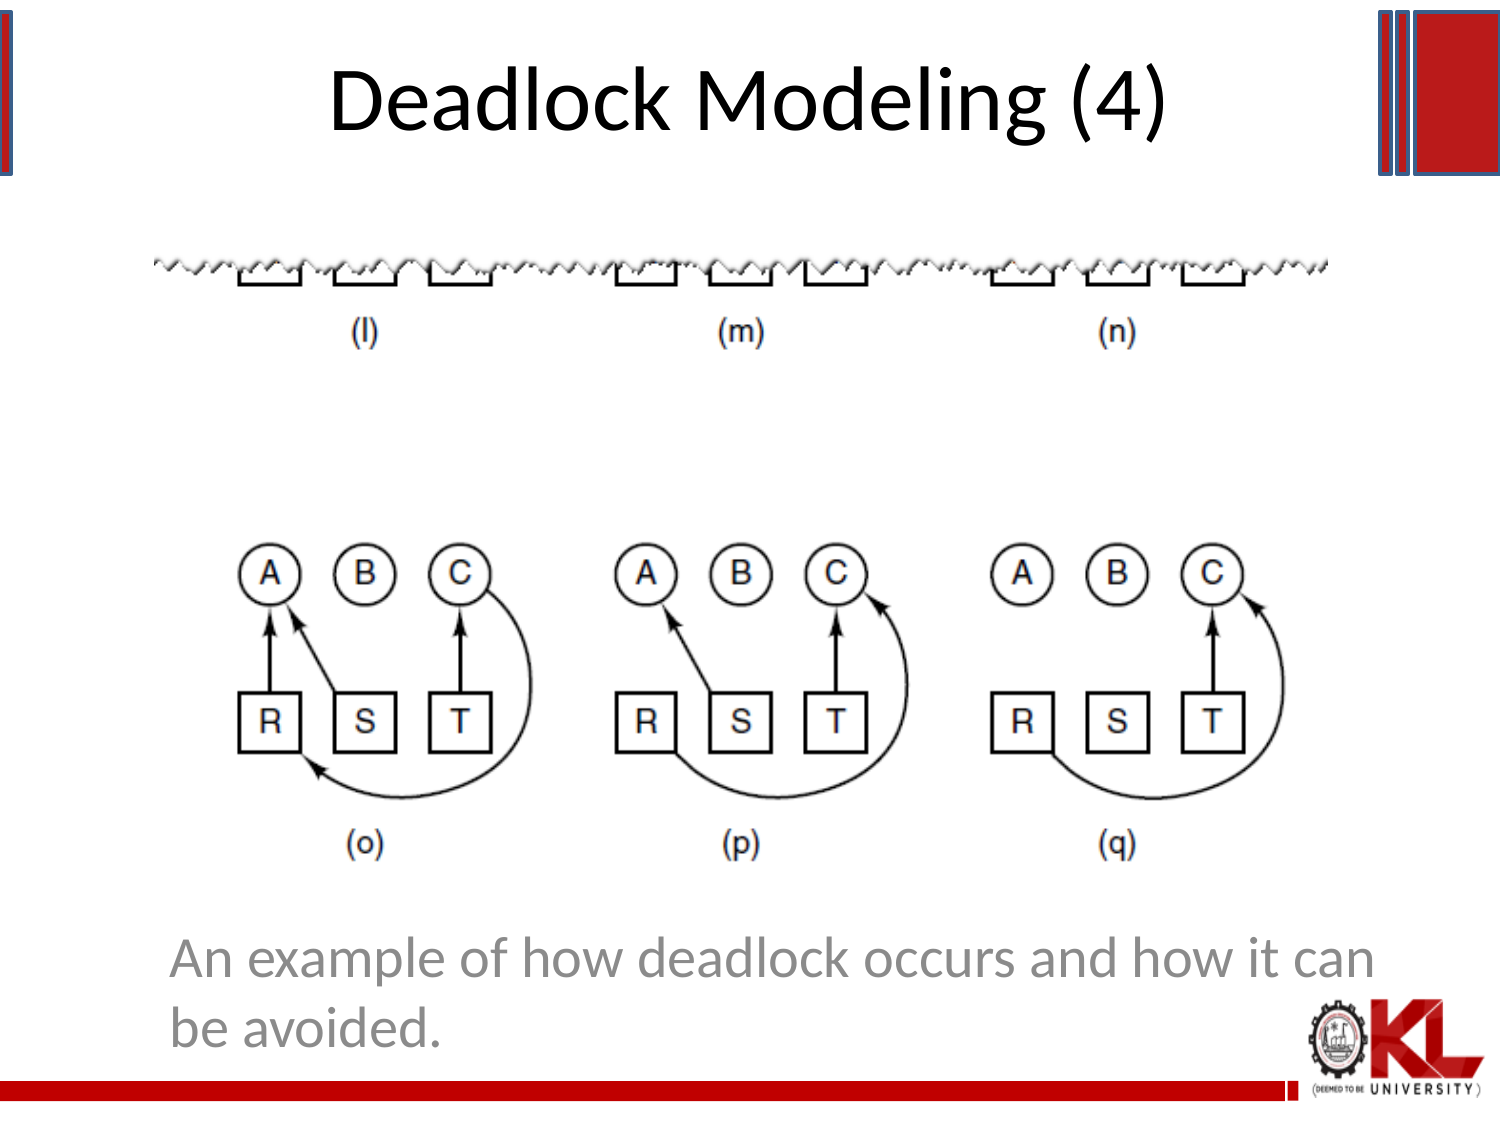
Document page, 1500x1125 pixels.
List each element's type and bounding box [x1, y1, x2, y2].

text_box [0, 0, 1500, 1102]
picture [154, 243, 1328, 892]
